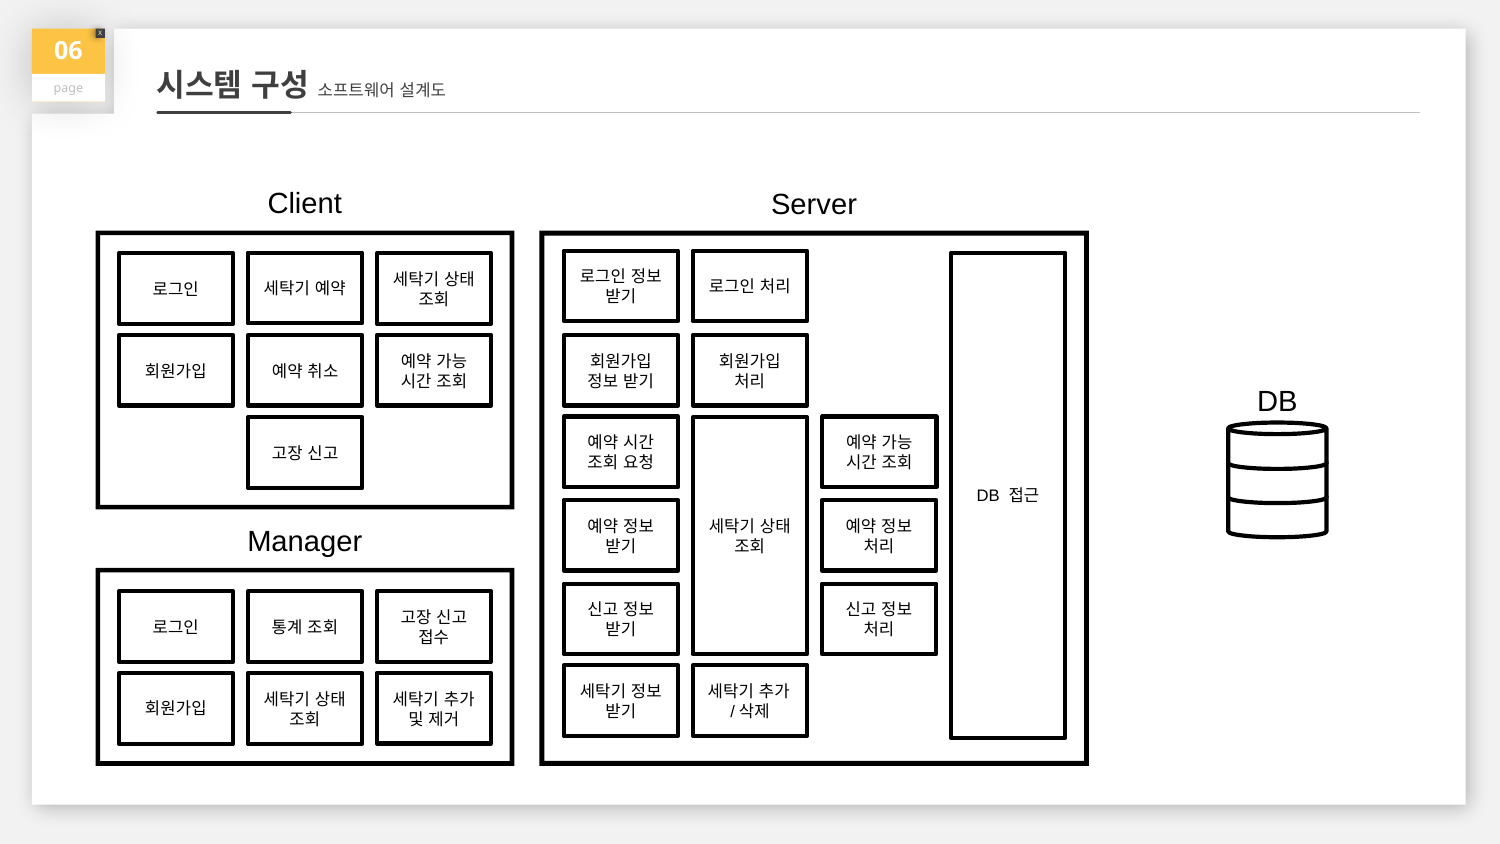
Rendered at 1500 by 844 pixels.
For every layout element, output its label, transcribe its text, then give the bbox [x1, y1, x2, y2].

text_box 로그인 처리 [691, 249, 809, 323]
text_box 로그인 [117, 589, 235, 664]
text_box 회원가입 [117, 333, 235, 408]
text_box 로그인 [117, 251, 235, 326]
text_box 세탁기 상태 조회 [375, 251, 493, 326]
text_box DB 접근 [949, 251, 1067, 740]
text_box 신고 정보 받기 [562, 582, 680, 656]
text_box [537, 229, 1091, 768]
text_box [93, 566, 516, 768]
text_box 로그인 정보 받기 [562, 249, 680, 323]
text_box 예약 가능 시간 조회 [375, 333, 493, 408]
text_box DB [1238, 375, 1316, 420]
text_box 세탁기 상태 조회 [246, 671, 364, 746]
text_box 세탁기 상태 조회 [691, 415, 809, 656]
text_box 세탁기 추가/삭제 [691, 663, 809, 738]
text_box 예약 시간 조회 요청 [562, 414, 680, 489]
text_box 신고 정보 처리 [820, 582, 938, 656]
text_box 회원가입 처리 [691, 333, 809, 408]
text_box Server [727, 177, 901, 228]
text_box [93, 229, 516, 512]
text_box 세탁기 예약 [246, 251, 364, 325]
text_box [31, 28, 1466, 805]
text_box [31, 28, 106, 102]
text_box 예약 정보 처리 [820, 498, 938, 573]
text_box Manager [218, 514, 392, 565]
text_box 예약 취소 [246, 333, 364, 408]
text_box 시스템 구성 소프트웨어 설계도 [145, 40, 896, 108]
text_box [1227, 422, 1327, 538]
text_box 회원가입 정보 받기 [562, 333, 680, 408]
text_box 세탁기 정보 받기 [562, 663, 680, 738]
text_box 회원가입 [117, 671, 235, 746]
text_box 고장 신고 [246, 415, 364, 490]
text_box 예약 가능 시간 조회 [820, 414, 939, 489]
text_box 고장 신고 접수 [375, 589, 493, 664]
text_box 세탁기 추가 및 제거 [375, 671, 493, 746]
text_box 통계 조회 [246, 589, 364, 664]
text_box Client [218, 177, 392, 227]
text_box 예약 정보 받기 [562, 498, 680, 573]
